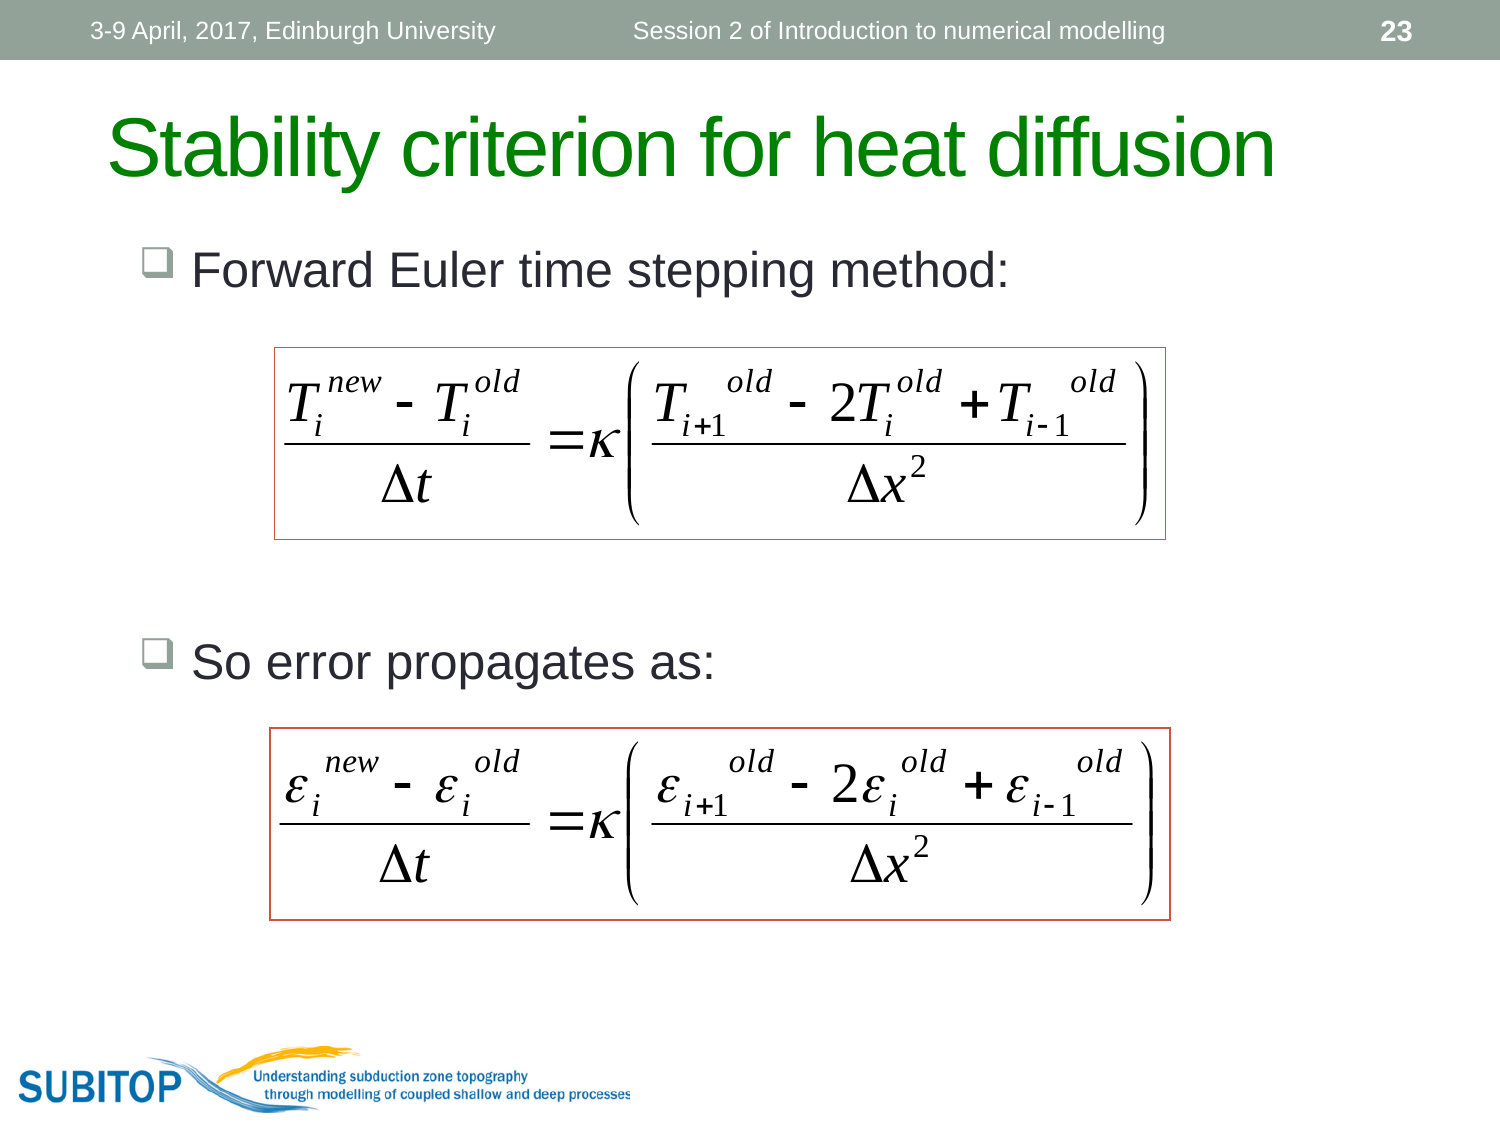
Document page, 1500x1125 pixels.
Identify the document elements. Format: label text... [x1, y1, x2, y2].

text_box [275, 348, 1165, 540]
slide_number 23 [1365, 3, 1445, 57]
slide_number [75, 3, 550, 57]
title Stability criterion for heat diffusion [7, 84, 1378, 203]
list Forward Euler time stepping method: So error propagates as: [123, 230, 1494, 1094]
footer Session 2 of Introduction to numerical modelling [562, 3, 1238, 57]
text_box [270, 728, 1170, 920]
